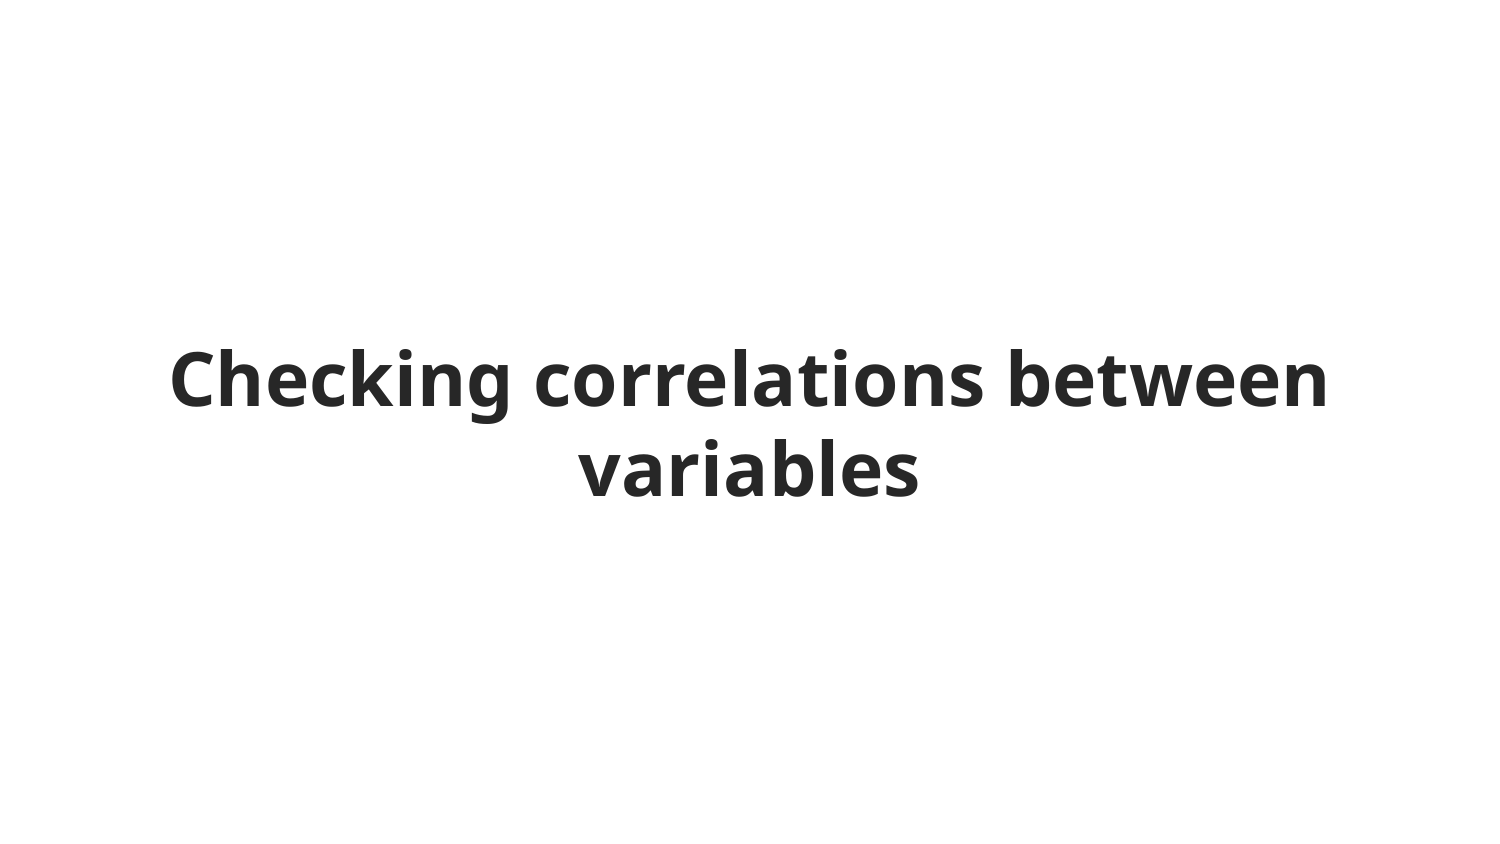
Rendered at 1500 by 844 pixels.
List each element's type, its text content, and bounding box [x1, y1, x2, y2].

title Checking correlations between variables [51, 352, 1449, 491]
